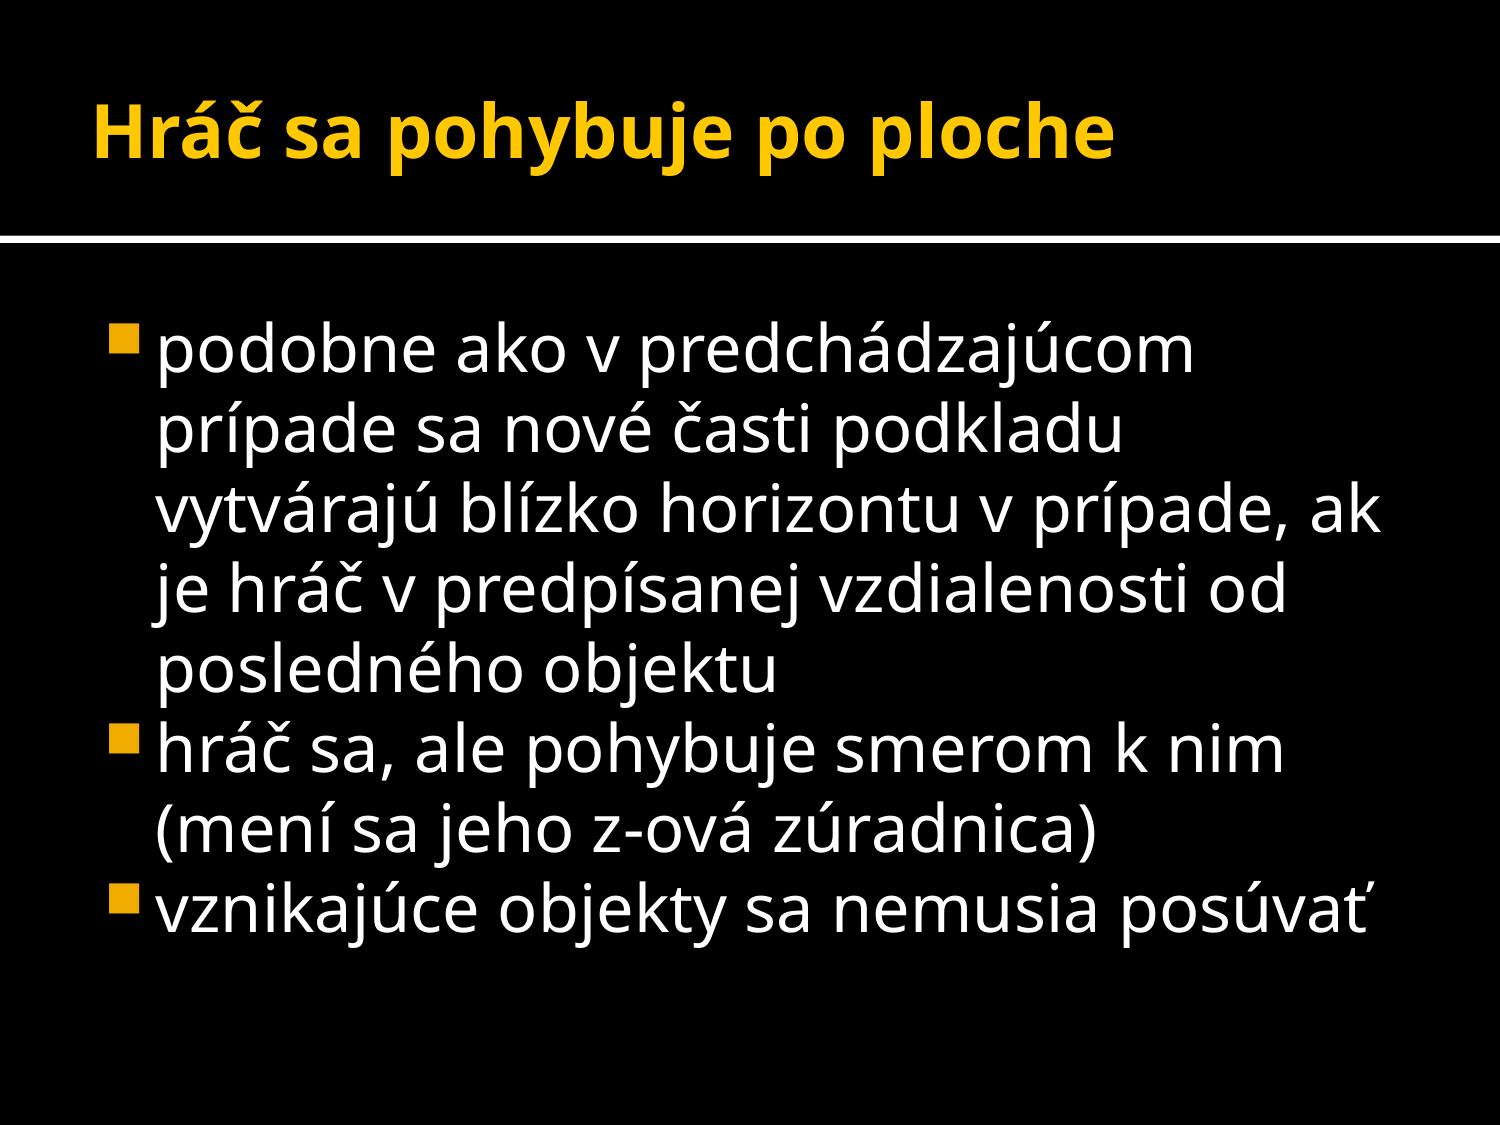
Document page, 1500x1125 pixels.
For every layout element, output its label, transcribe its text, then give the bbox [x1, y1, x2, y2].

list podobne ako v predchádzajúcom prípade sa nové časti podkladu vytvárajú blízko horizontu v prípade, ak je hráč v predpísanej vzdialenosti od posledného objektu hráč sa, ale pohybuje smerom k nim (mení sa jeho z-ová zúradnica) vznikajúce objekty sa nemusia posúvať [75, 291, 1425, 1050]
title Hráč sa pohybuje po ploche [75, 25, 1425, 231]
